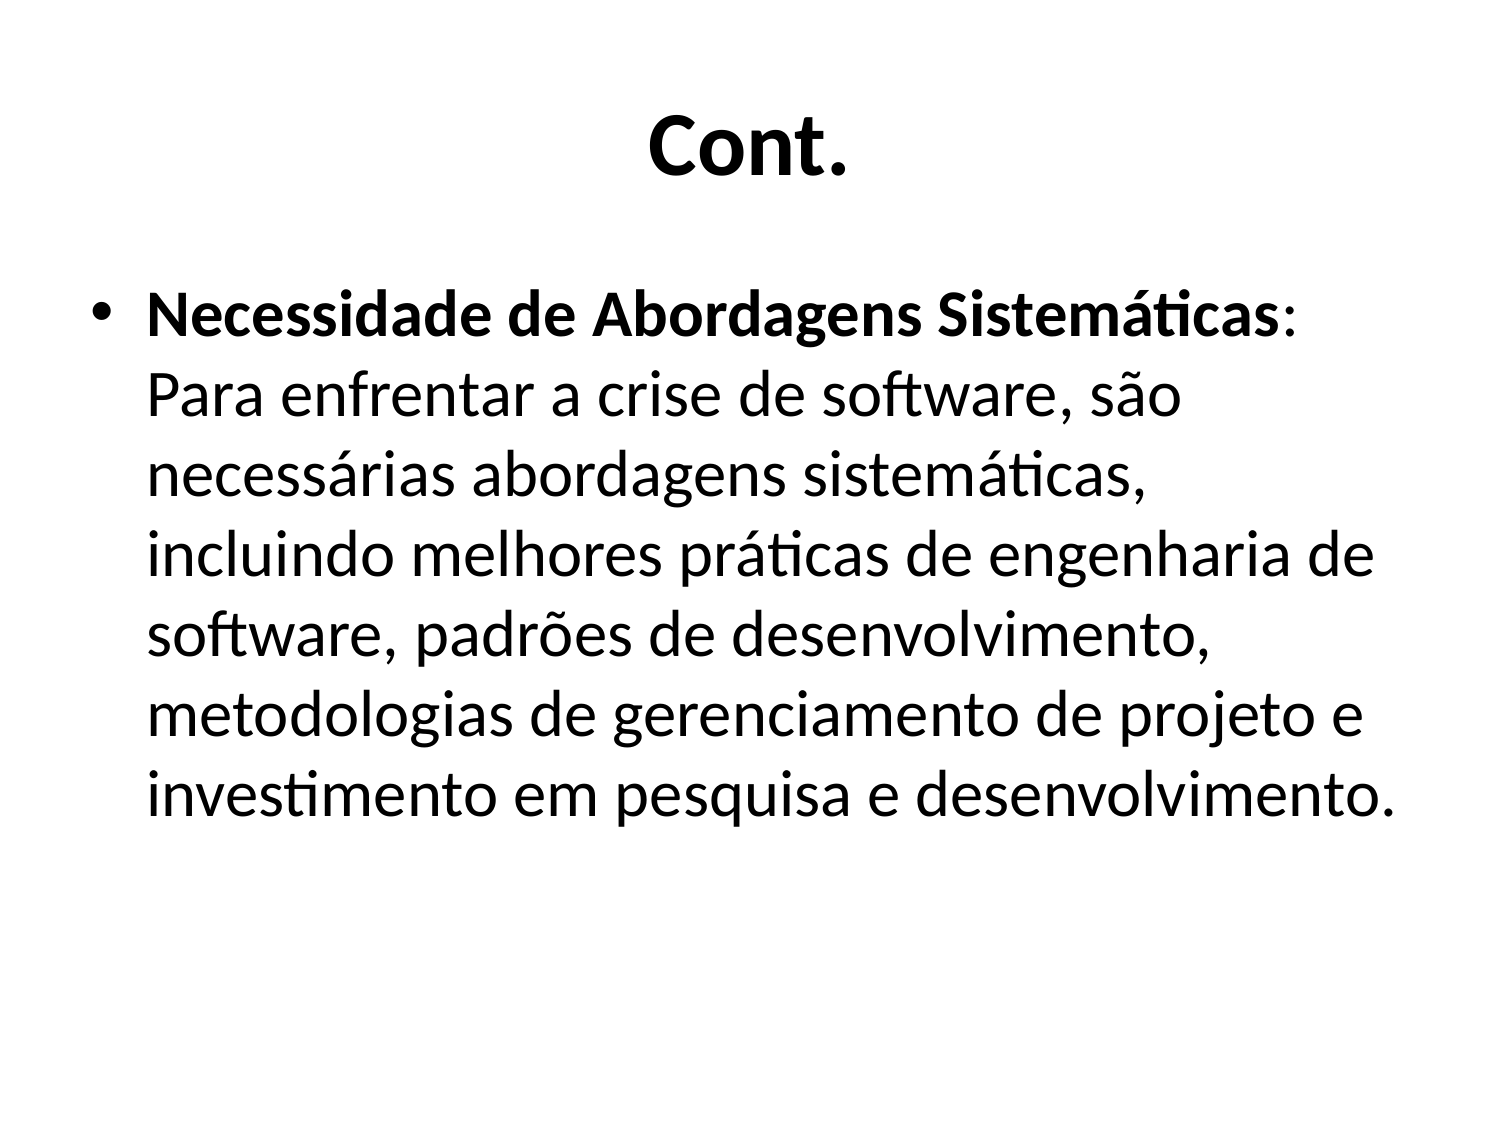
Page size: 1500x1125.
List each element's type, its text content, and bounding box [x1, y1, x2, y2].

list Necessidade de Abordagens Sistemáticas: Para enfrentar a crise de software, são necessárias abordagens sistemáticas, incluindo melhores práticas de engenharia de software, padrões de desenvolvimento, metodologias de gerenciamento de projeto e investimento em pesquisa e desenvolvimento. [75, 262, 1425, 1005]
title Cont. [75, 45, 1425, 233]
